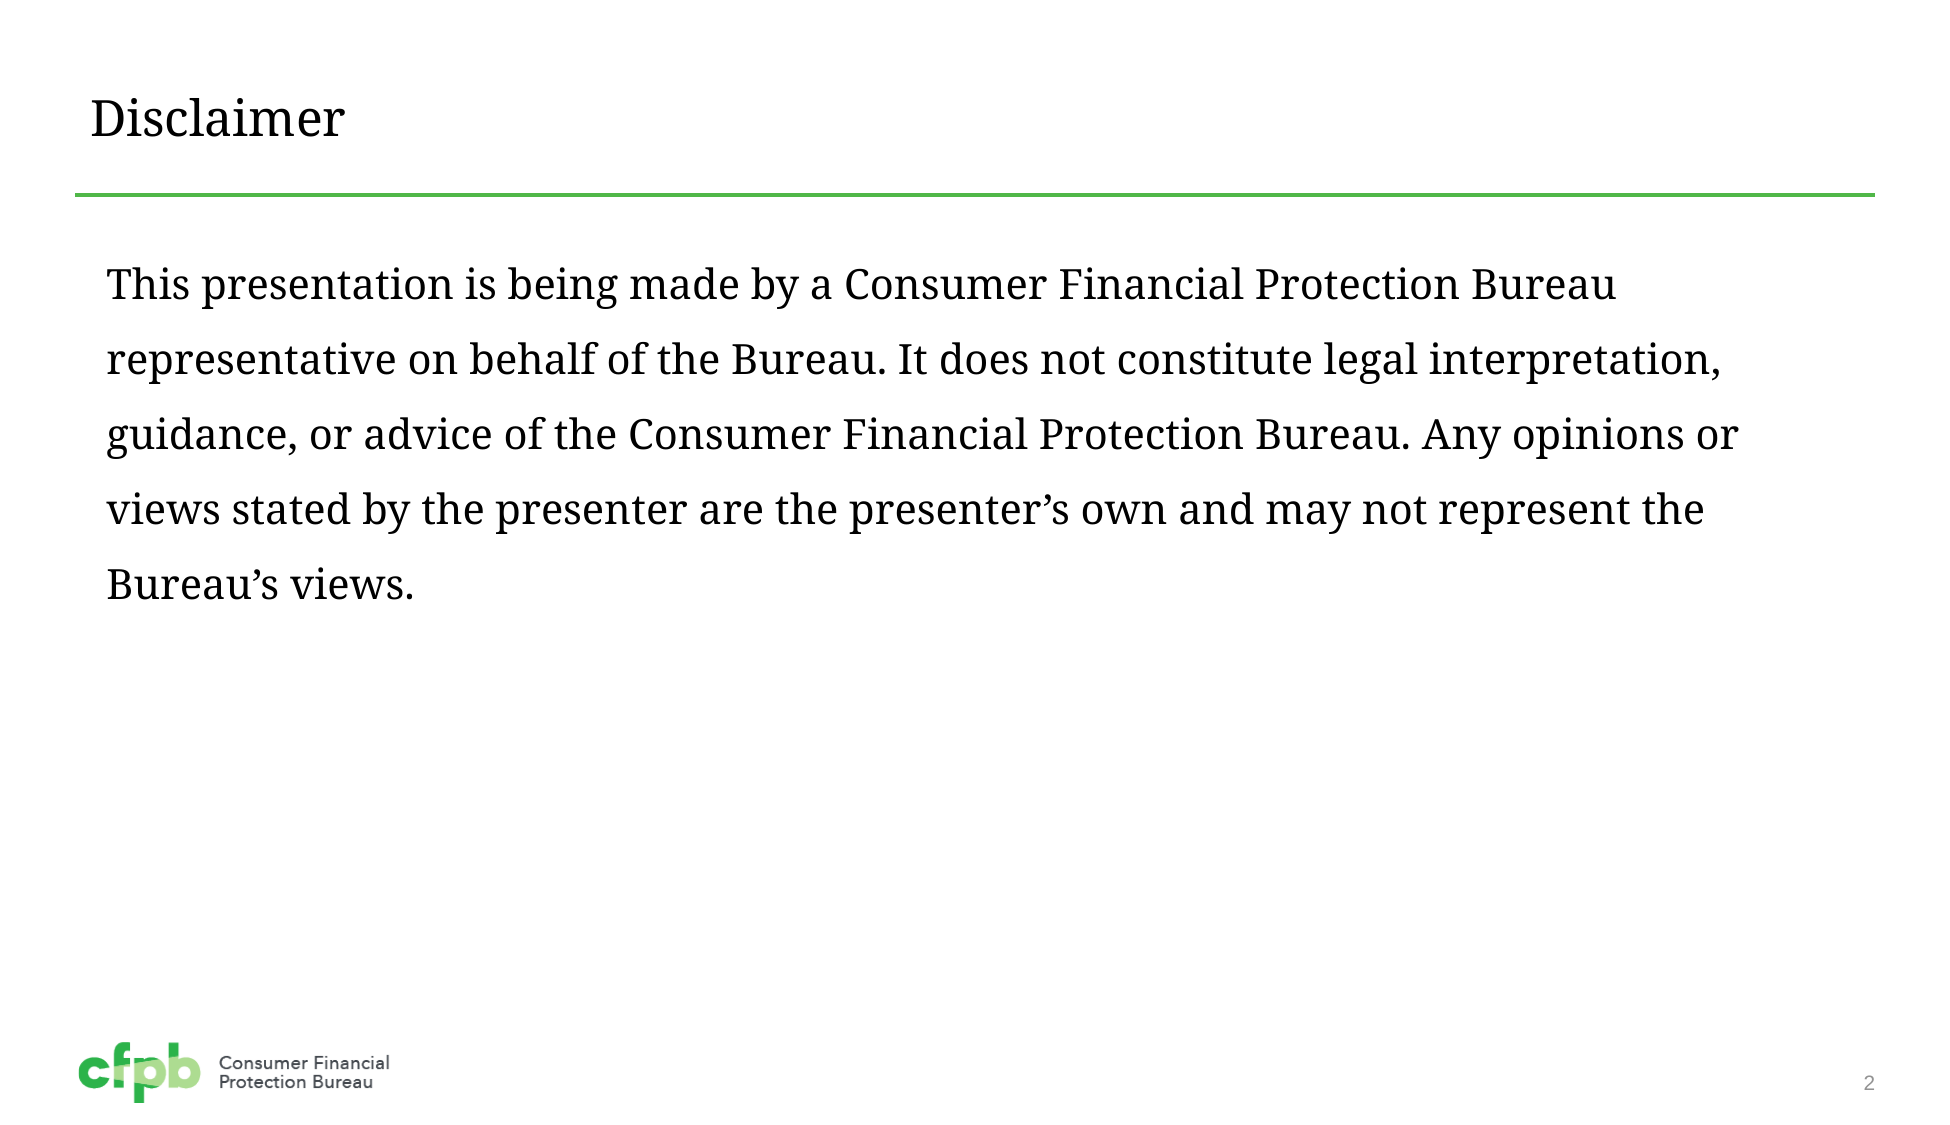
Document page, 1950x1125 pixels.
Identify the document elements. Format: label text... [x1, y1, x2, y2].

list This presentation is being made by a Consumer Financial Protection Bureau representative on behalf of the Bureau. It does not constitute legal interpretation, guidance, or advice of the Consumer Financial Protection Bureau. Any opinions or views stated by the presenter are the presenter’s own and may not represent the Bureau’s views. [75, 224, 1875, 1020]
slide_number 2 [1680, 1050, 1875, 1095]
title Disclaimer [75, 45, 1875, 195]
picture [78, 1040, 394, 1103]
